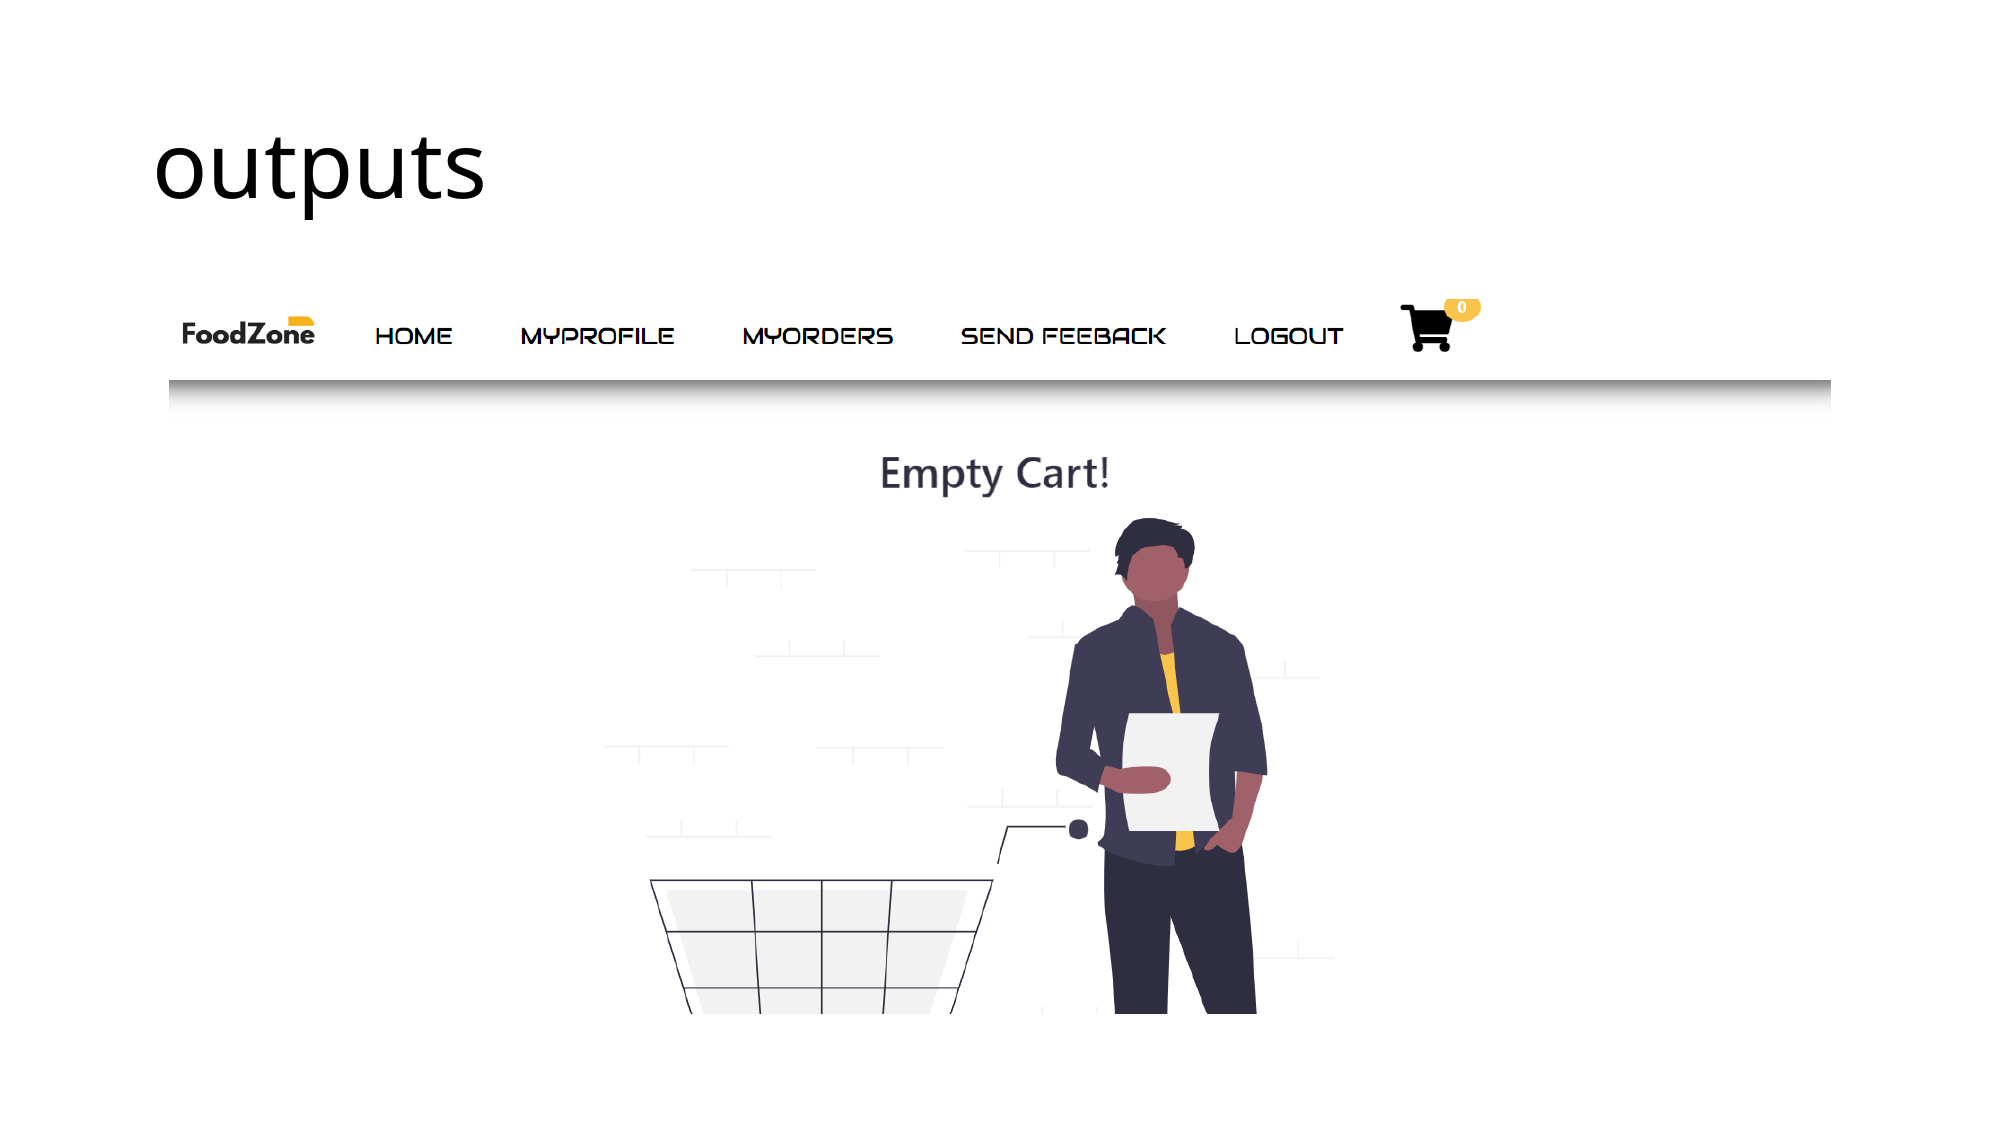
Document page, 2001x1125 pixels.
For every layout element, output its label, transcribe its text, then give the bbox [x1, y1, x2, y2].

title outputs [137, 59, 1863, 278]
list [169, 299, 1831, 1014]
